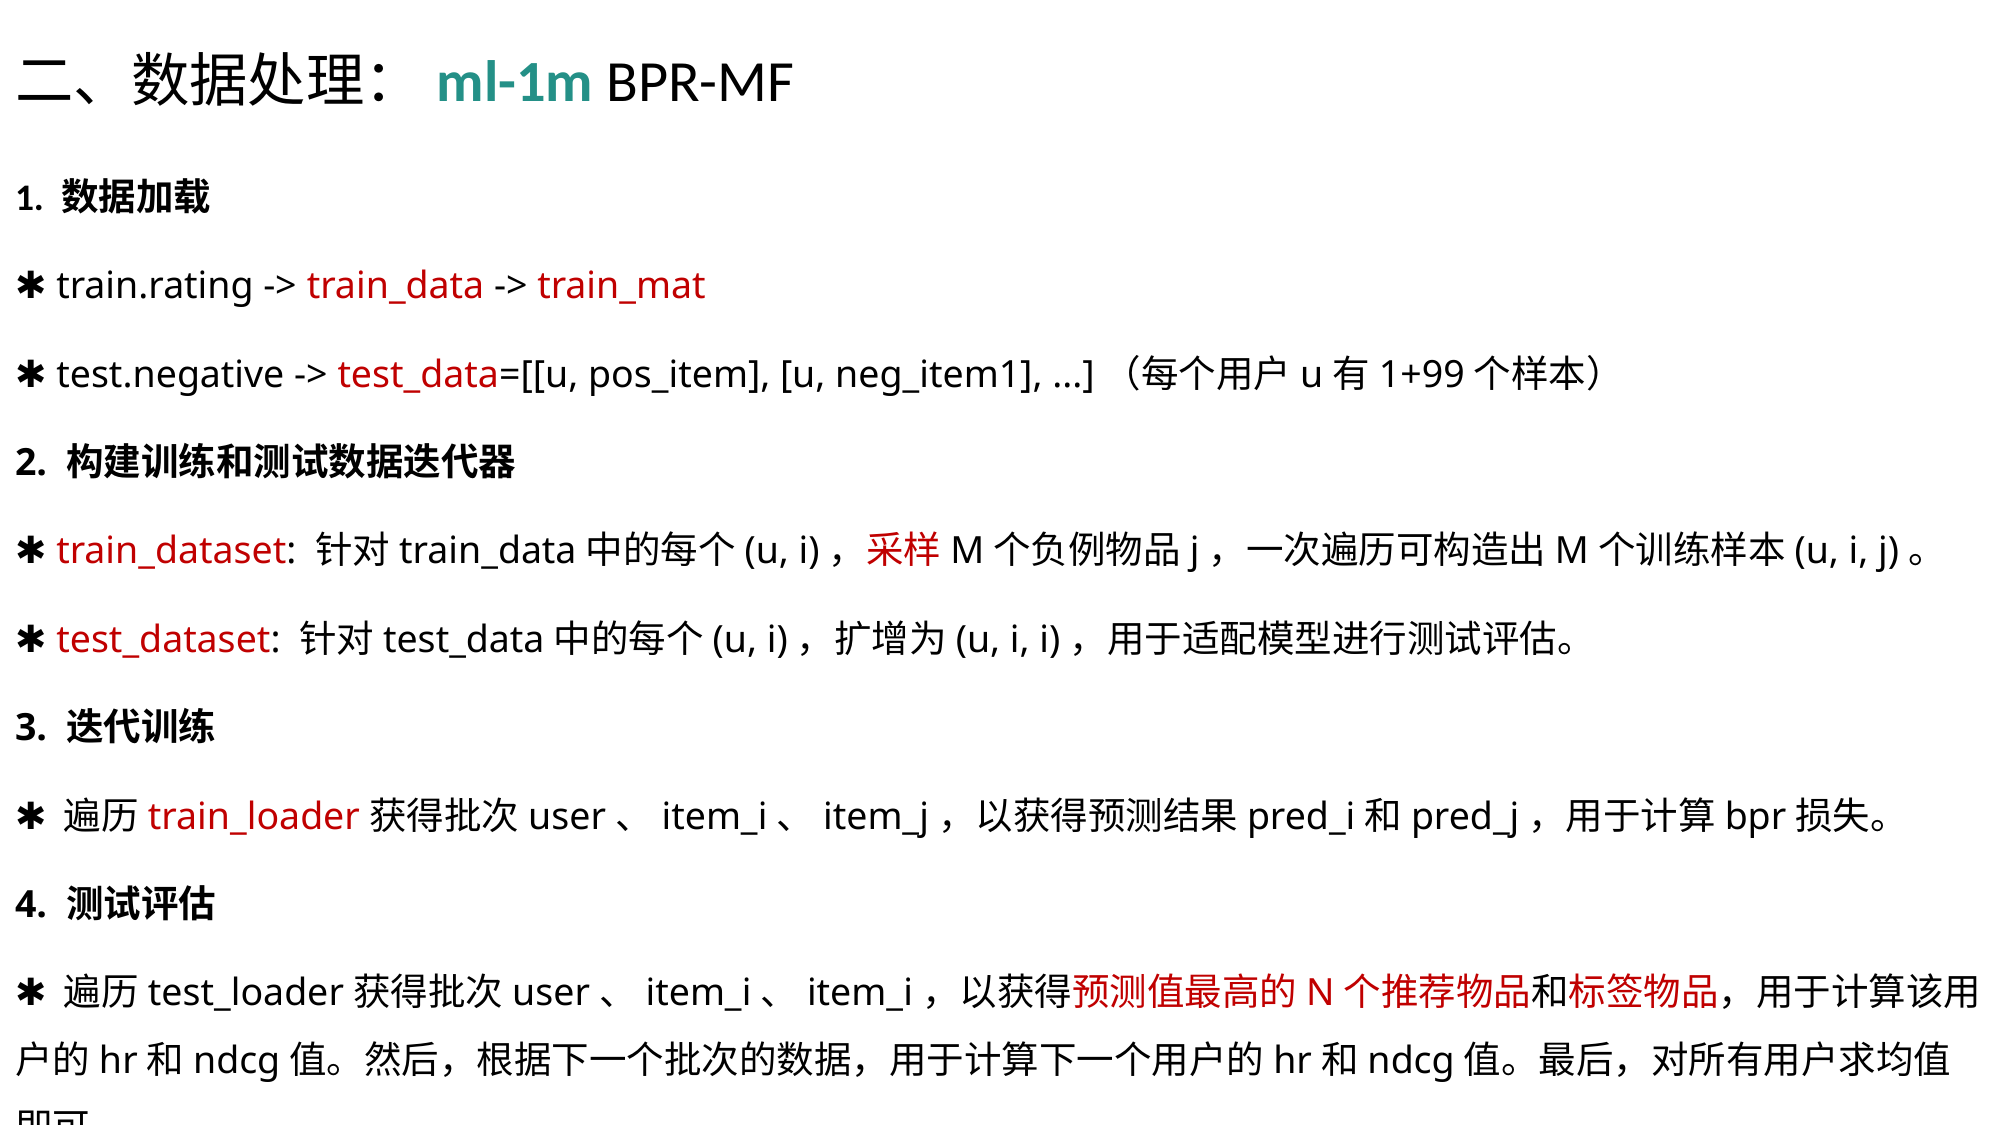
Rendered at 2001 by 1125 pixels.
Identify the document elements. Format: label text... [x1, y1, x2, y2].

title 二、数据处理：ml-1m BPR-MF [0, 0, 1577, 143]
list 1. 数据加载 ✱ train.rating -> train_data -> train_mat ✱ test.negative -> test_data=[[u, pos_item], [u, neg_item1], ...]（每个用户u有1+99个样本） 2. 构建训练和测试数据迭代器 ✱ train_dataset: 针对train_data中的每个(u, i)，采样M个负例物品j，一次遍历可构造出M个训练样本(u, i, j)。 ✱ test_dataset: 针对test_data中的每个(u, i)，扩增为(u, i, i)，用于适配模型进行测试评估。 3. 迭代训练 ✱ 遍历train_loader获得批次user、item_i、item_j，以获得预测结果pred_i和pred_j，用于计算bpr损失。 4. 测试评估 ✱ 遍历test_loader获得批次user、item_i、item_i，以获得预测值最高的N个推荐物品和标签物品，用于计算该用户的hr和ndcg值。然后，根据下一个批次的数据，用于计算下一个用户的hr和ndcg值。最后，对所有用户求均值即可。 [0, 143, 2000, 1105]
